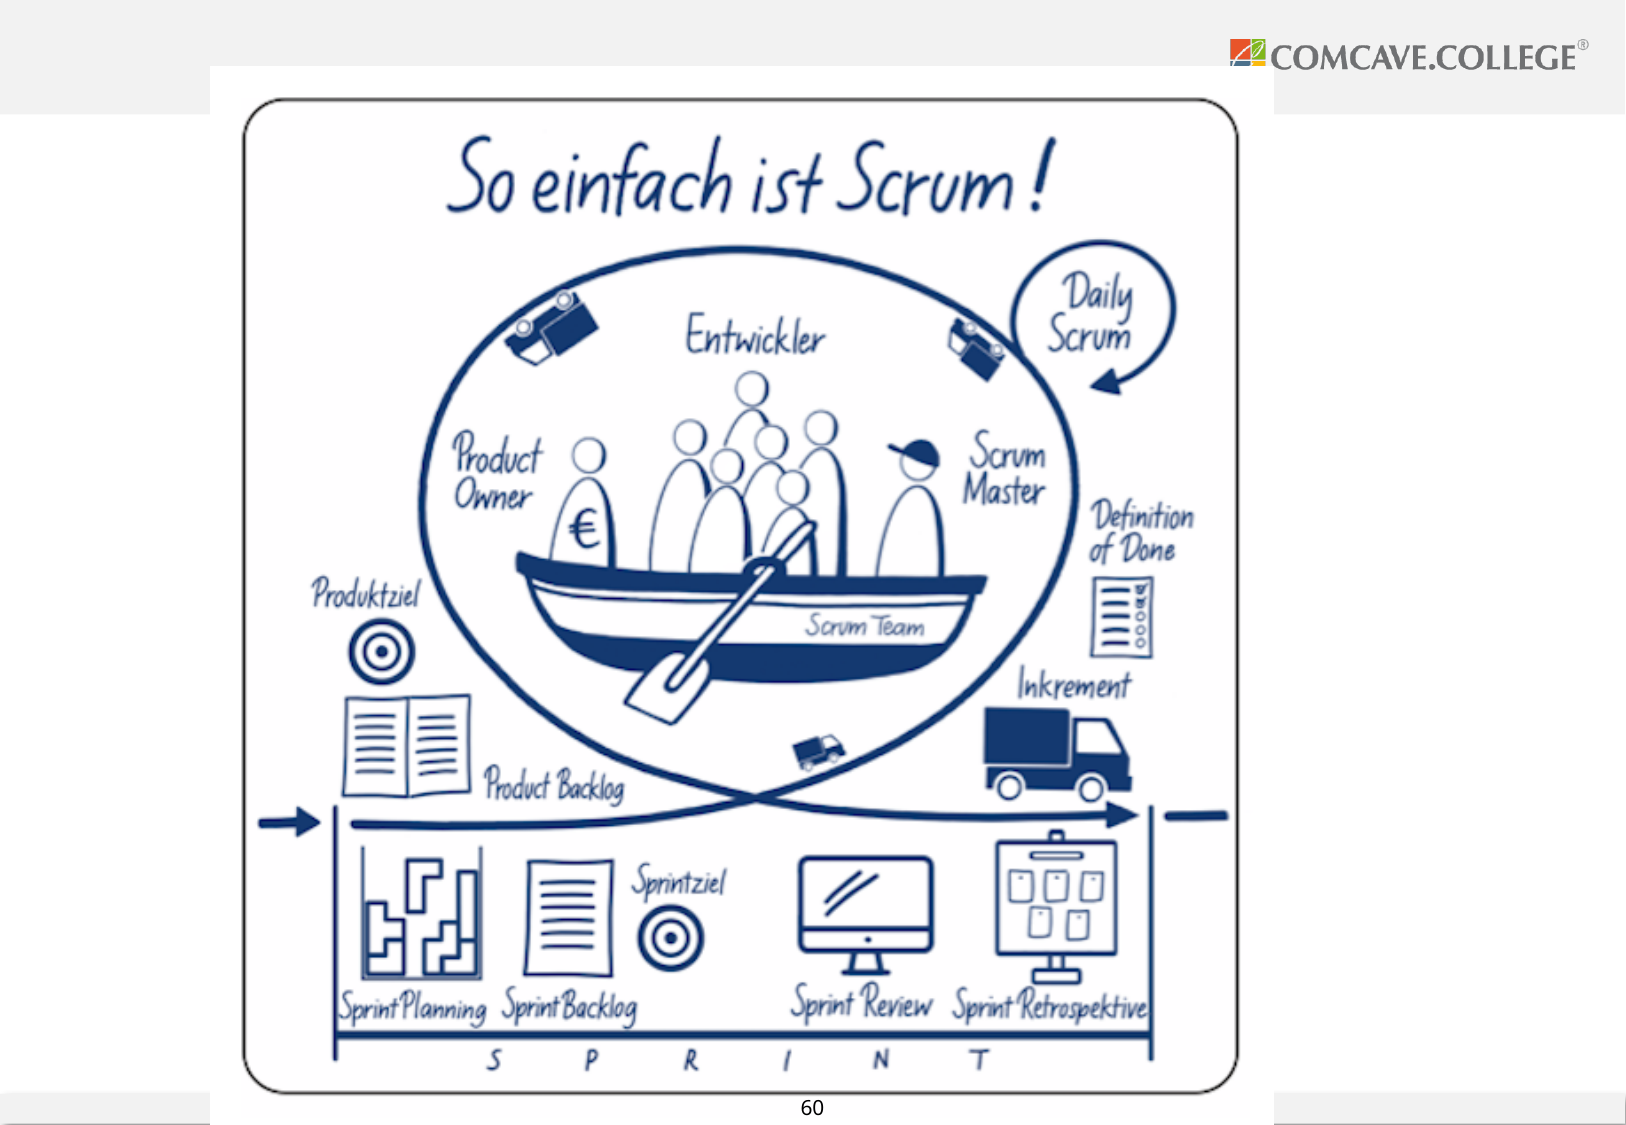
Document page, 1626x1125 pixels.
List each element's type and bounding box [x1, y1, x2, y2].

picture [1225, 32, 1594, 79]
list [209, 65, 1274, 1125]
